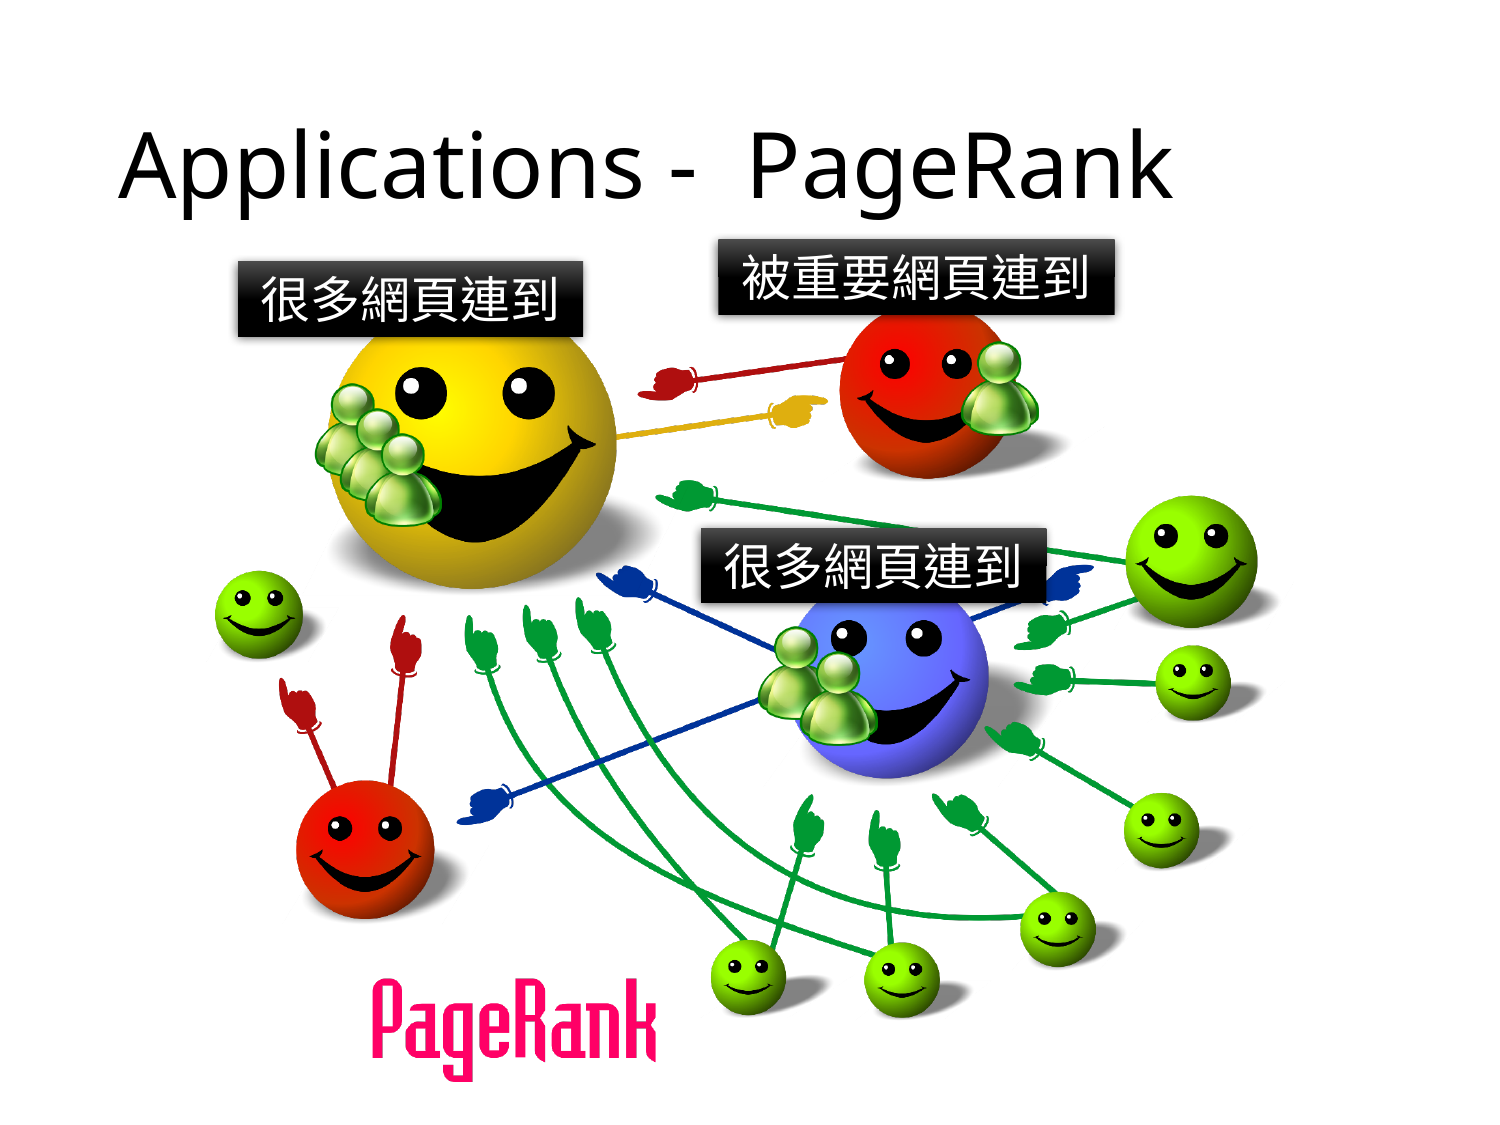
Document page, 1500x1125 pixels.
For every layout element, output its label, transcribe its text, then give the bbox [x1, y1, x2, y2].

picture [206, 299, 1294, 1082]
title Applications - PageRank [103, 59, 1397, 278]
text_box 被重要網頁連到 [718, 239, 1115, 299]
text_box 很多網頁連到 [238, 261, 584, 299]
